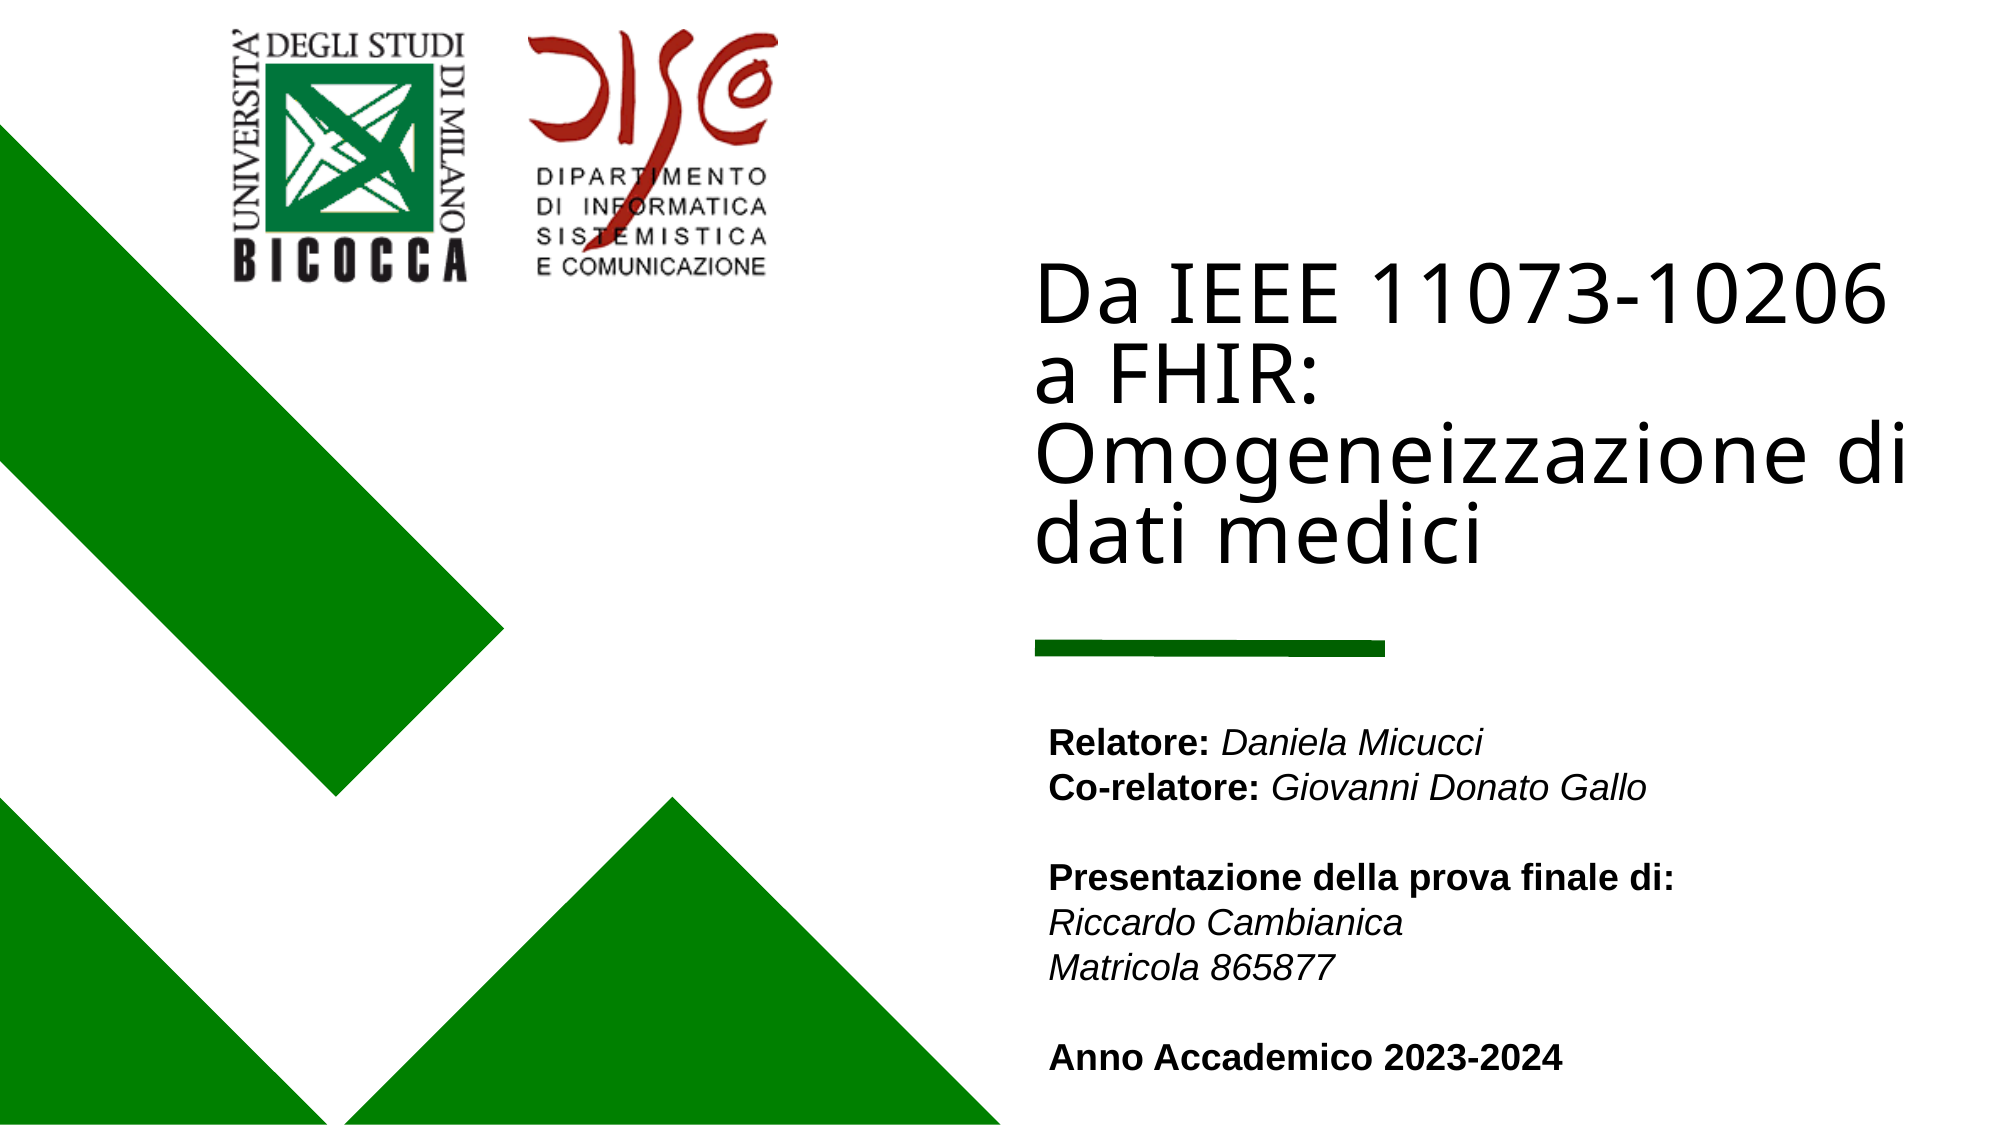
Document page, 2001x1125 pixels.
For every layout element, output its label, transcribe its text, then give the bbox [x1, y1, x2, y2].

picture [527, 29, 778, 280]
title Da IEEE 11073-10206 a FHIR: Omogeneizzazione di dati medici [1033, 252, 1934, 580]
picture [225, 20, 476, 290]
text_box Relatore: Daniela Micucci Co-relatore: Giovanni Donato Gallo Presentazione della prova finale di: Riccardo Cambianica Matricola 865877 Anno Accademico 2023-2024 [1033, 710, 1934, 1085]
